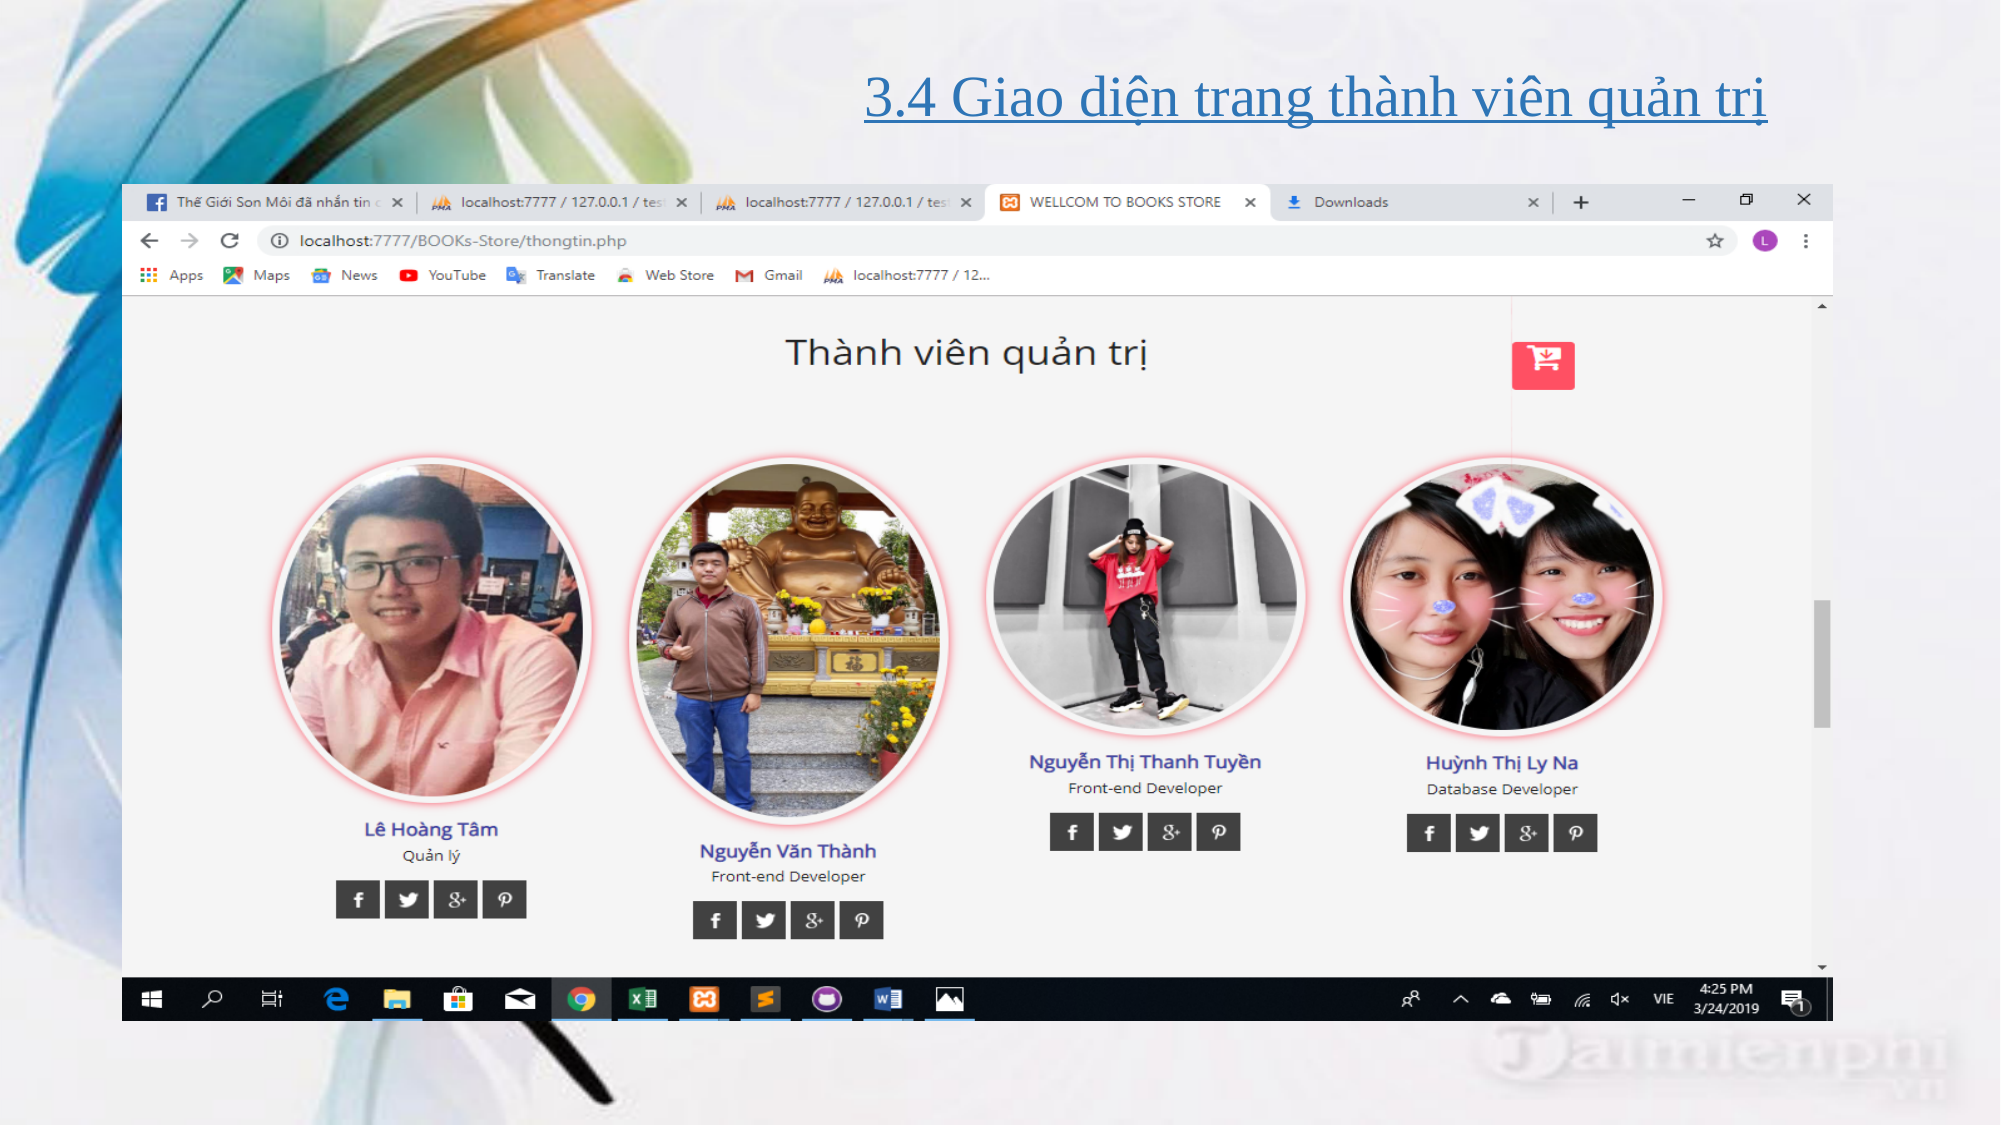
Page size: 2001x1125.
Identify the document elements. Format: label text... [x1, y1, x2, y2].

picture [0, 0, 2001, 1125]
text_box 3.4 Giao diện trang thành viên quản trị [849, 50, 1791, 136]
